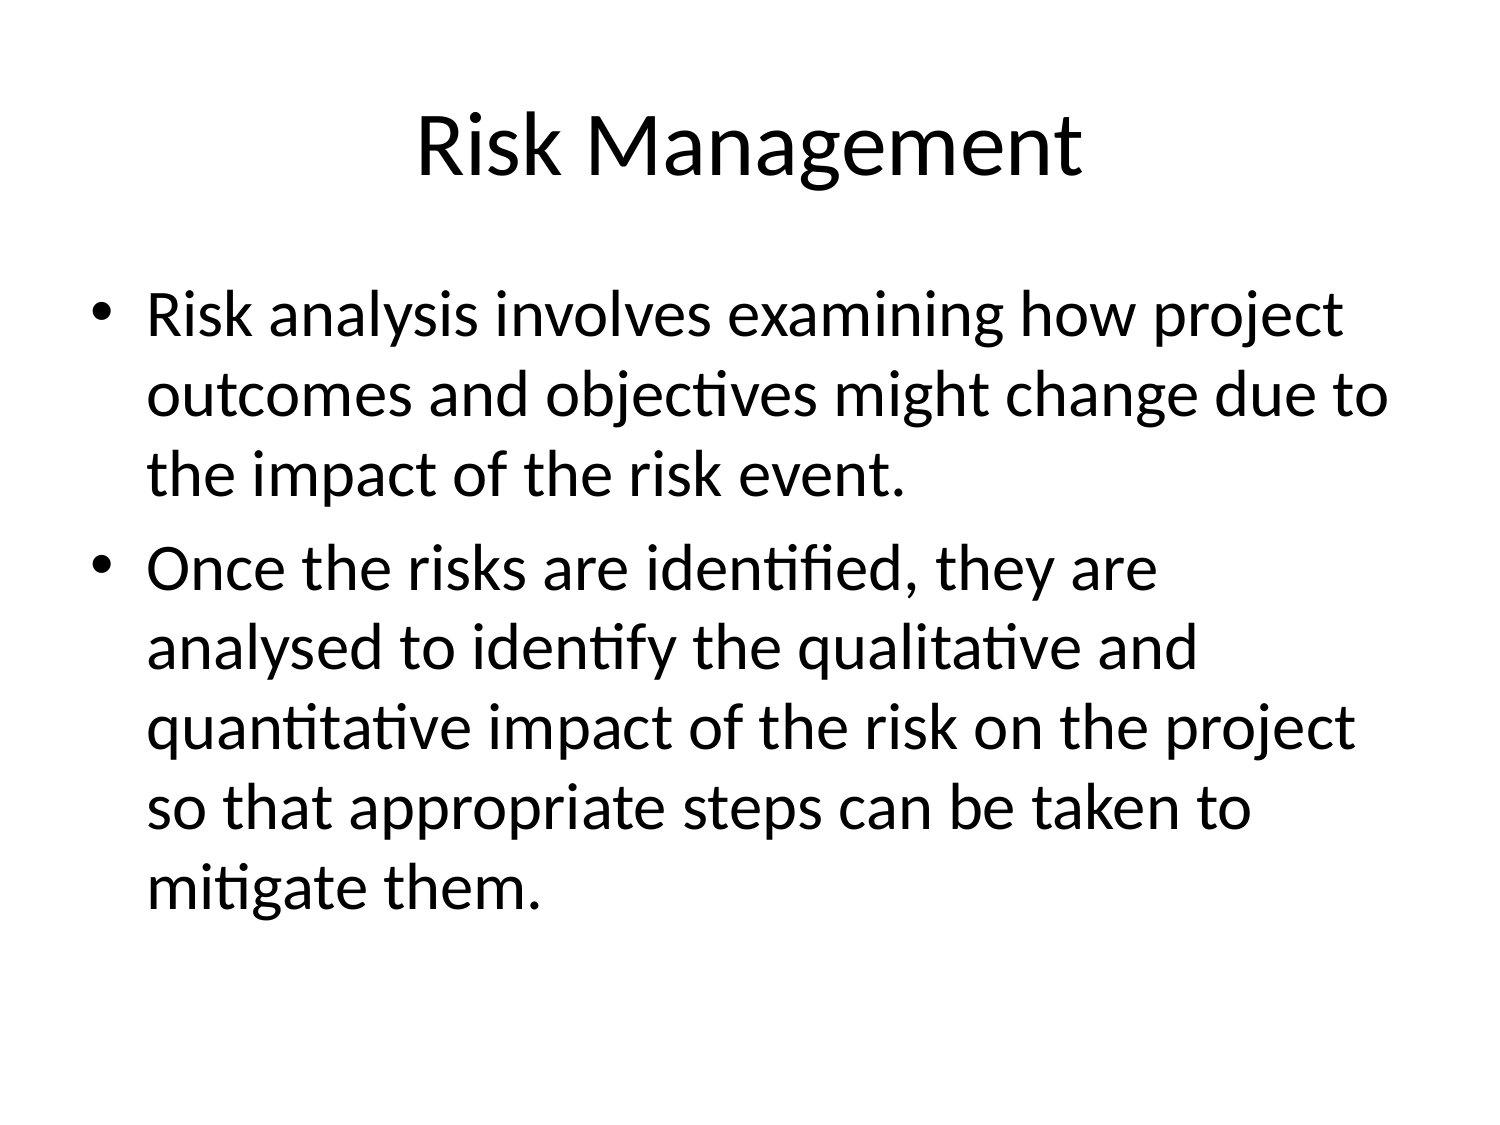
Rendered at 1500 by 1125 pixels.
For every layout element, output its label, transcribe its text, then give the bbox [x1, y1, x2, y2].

title Risk Management [75, 45, 1425, 233]
list Risk analysis involves examining how project outcomes and objectives might change due to the impact of the risk event. Once the risks are identified, they are analysed to identify the qualitative and quantitative impact of the risk on the project so that appropriate steps can be taken to mitigate them. [75, 262, 1425, 1005]
